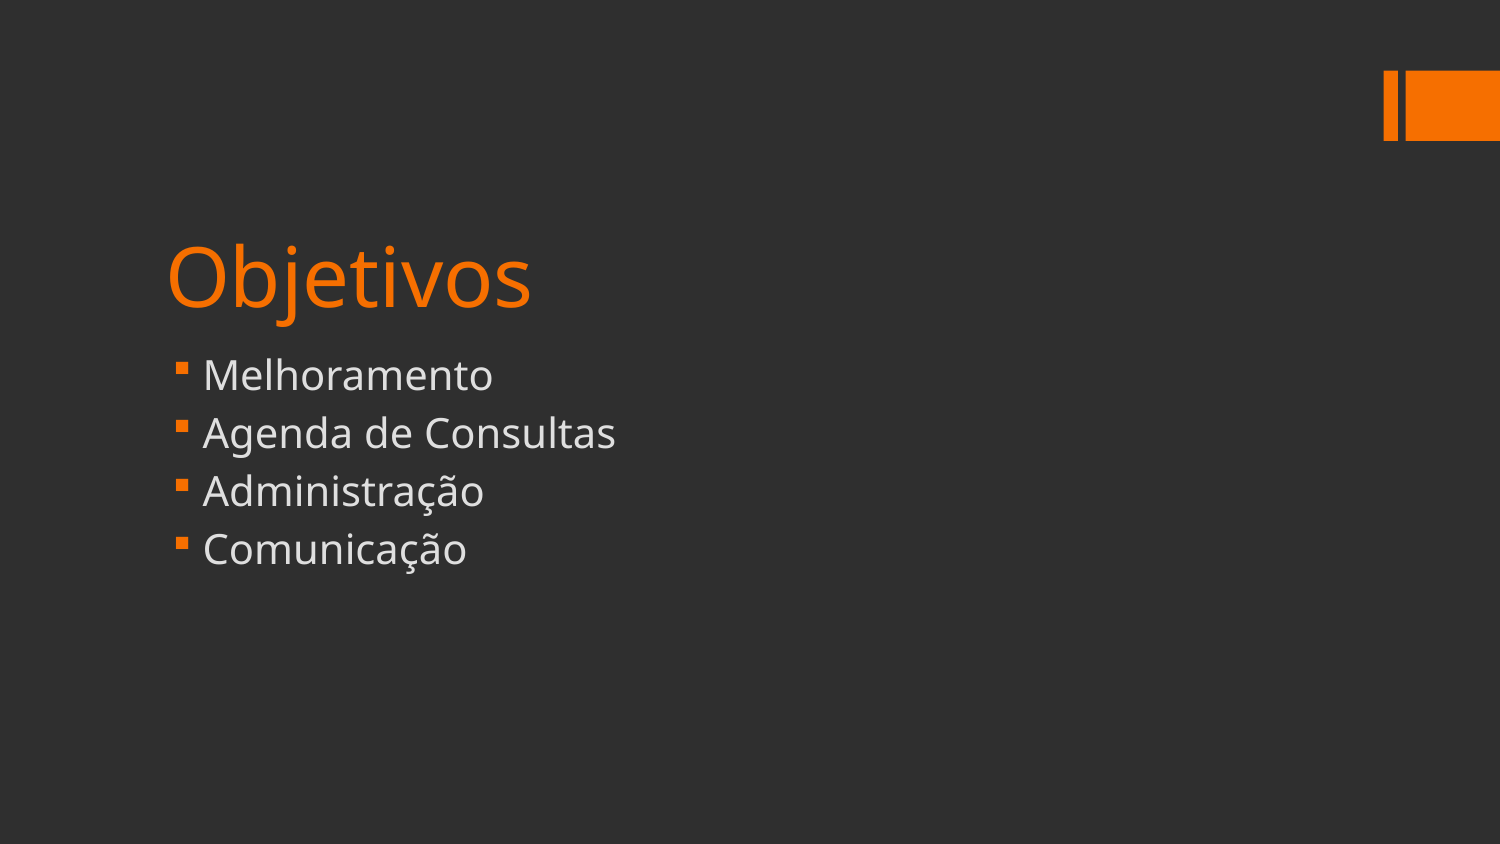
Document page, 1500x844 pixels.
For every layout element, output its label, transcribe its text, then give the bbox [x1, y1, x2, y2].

title Objetivos [150, 190, 1350, 332]
list Melhoramento Agenda de Consultas Administração Comunicação [150, 340, 1350, 777]
